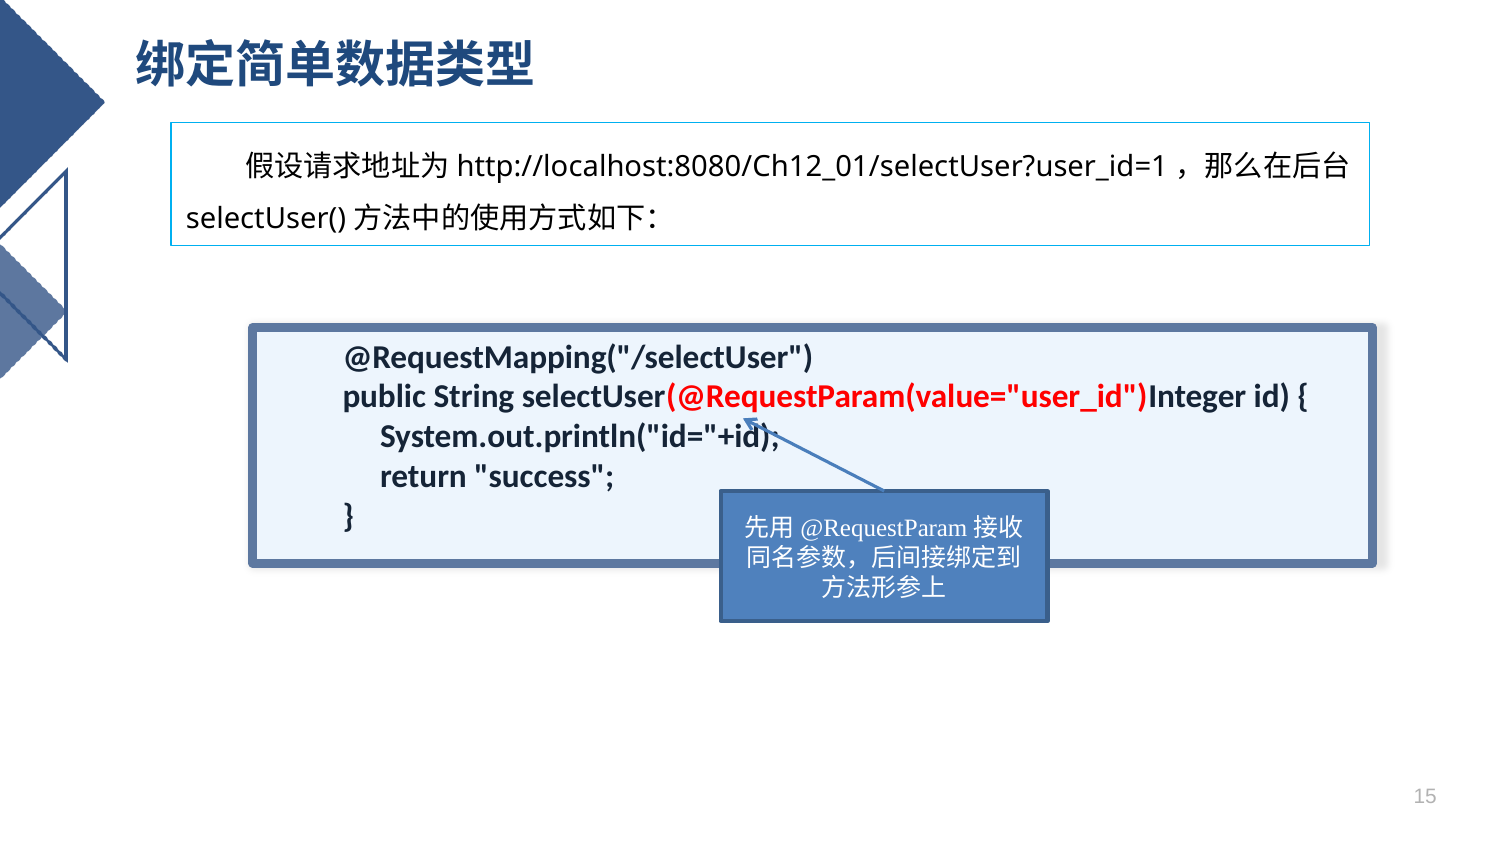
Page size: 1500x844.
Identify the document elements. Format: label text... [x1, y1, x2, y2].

text_box 先用@RequestParam接收同名参数，后间接绑定到方法形参上 [719, 489, 1050, 623]
title 绑定简单数据类型 [123, 26, 1436, 102]
picture [0, 0, 105, 446]
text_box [742, 418, 885, 492]
slide_number 15 [1388, 772, 1462, 818]
text_box 假设请求地址为http://localhost:8080/Ch12_01/selectUser?user_id=1，那么在后台selectUser()方法中的使用方式如下： [171, 122, 1373, 243]
text_box @RequestMapping("/selectUser") public String selectUser(@RequestParam(value="user_id")Integer id) { System.out.println("id="+id); return "success"; } [252, 327, 1373, 564]
text_box [169, 120, 1372, 248]
